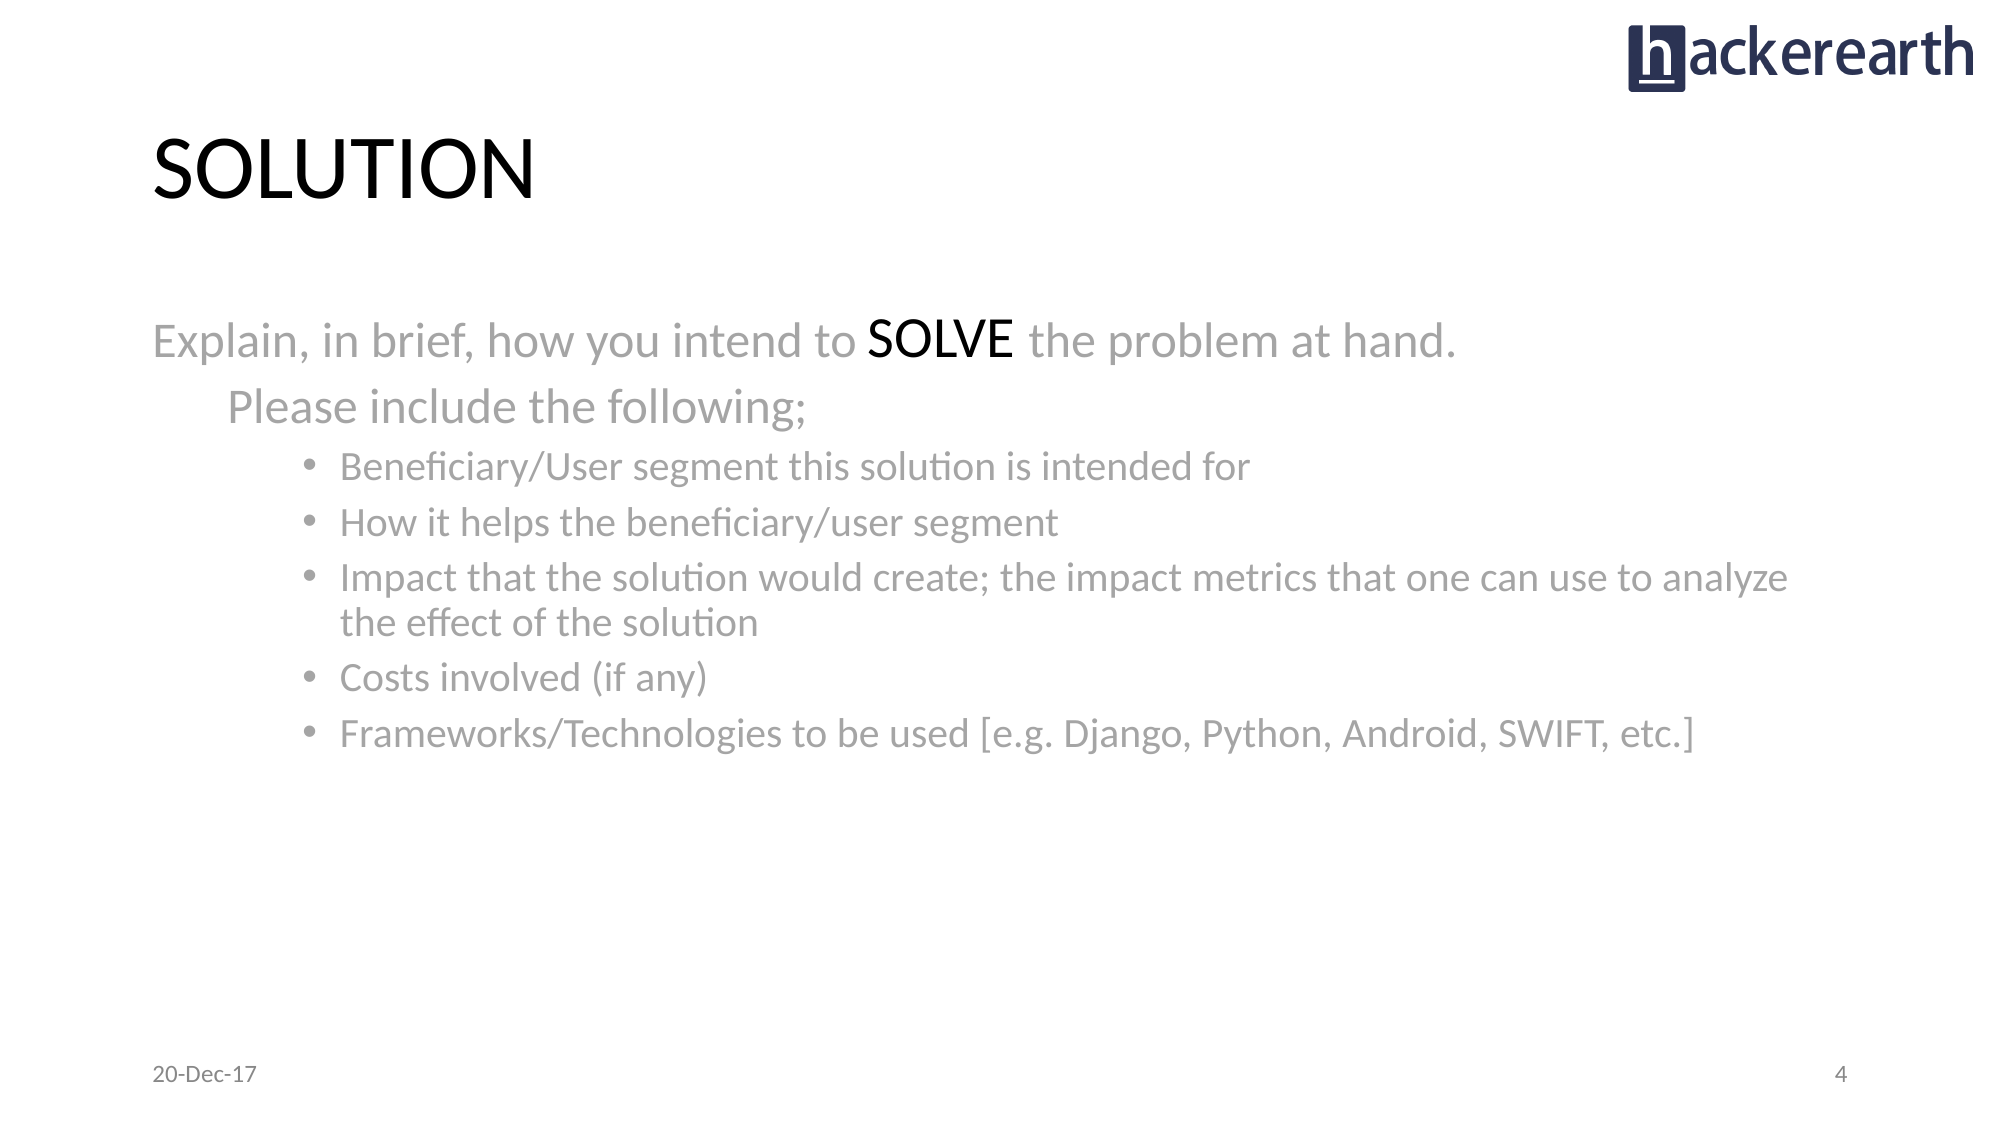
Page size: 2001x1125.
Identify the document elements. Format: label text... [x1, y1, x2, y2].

title SOLUTION [137, 59, 1863, 278]
slide_number 20-Dec-17 [137, 1042, 588, 1103]
slide_number 4 [1412, 1042, 1863, 1103]
picture [1624, 23, 1976, 94]
list Explain, in brief, how you intend to SOLVE the problem at hand. Please include the following; Beneficiary/User segment this solution is intended for How it helps the beneficiary/user segment Impact that the solution would create; the impact metrics that one can use to analyze the effect of the solution Costs involved (if any) Frameworks/Technologies to be used [e.g. Django, Python, Android, SWIFT, etc.] [137, 299, 1863, 1014]
